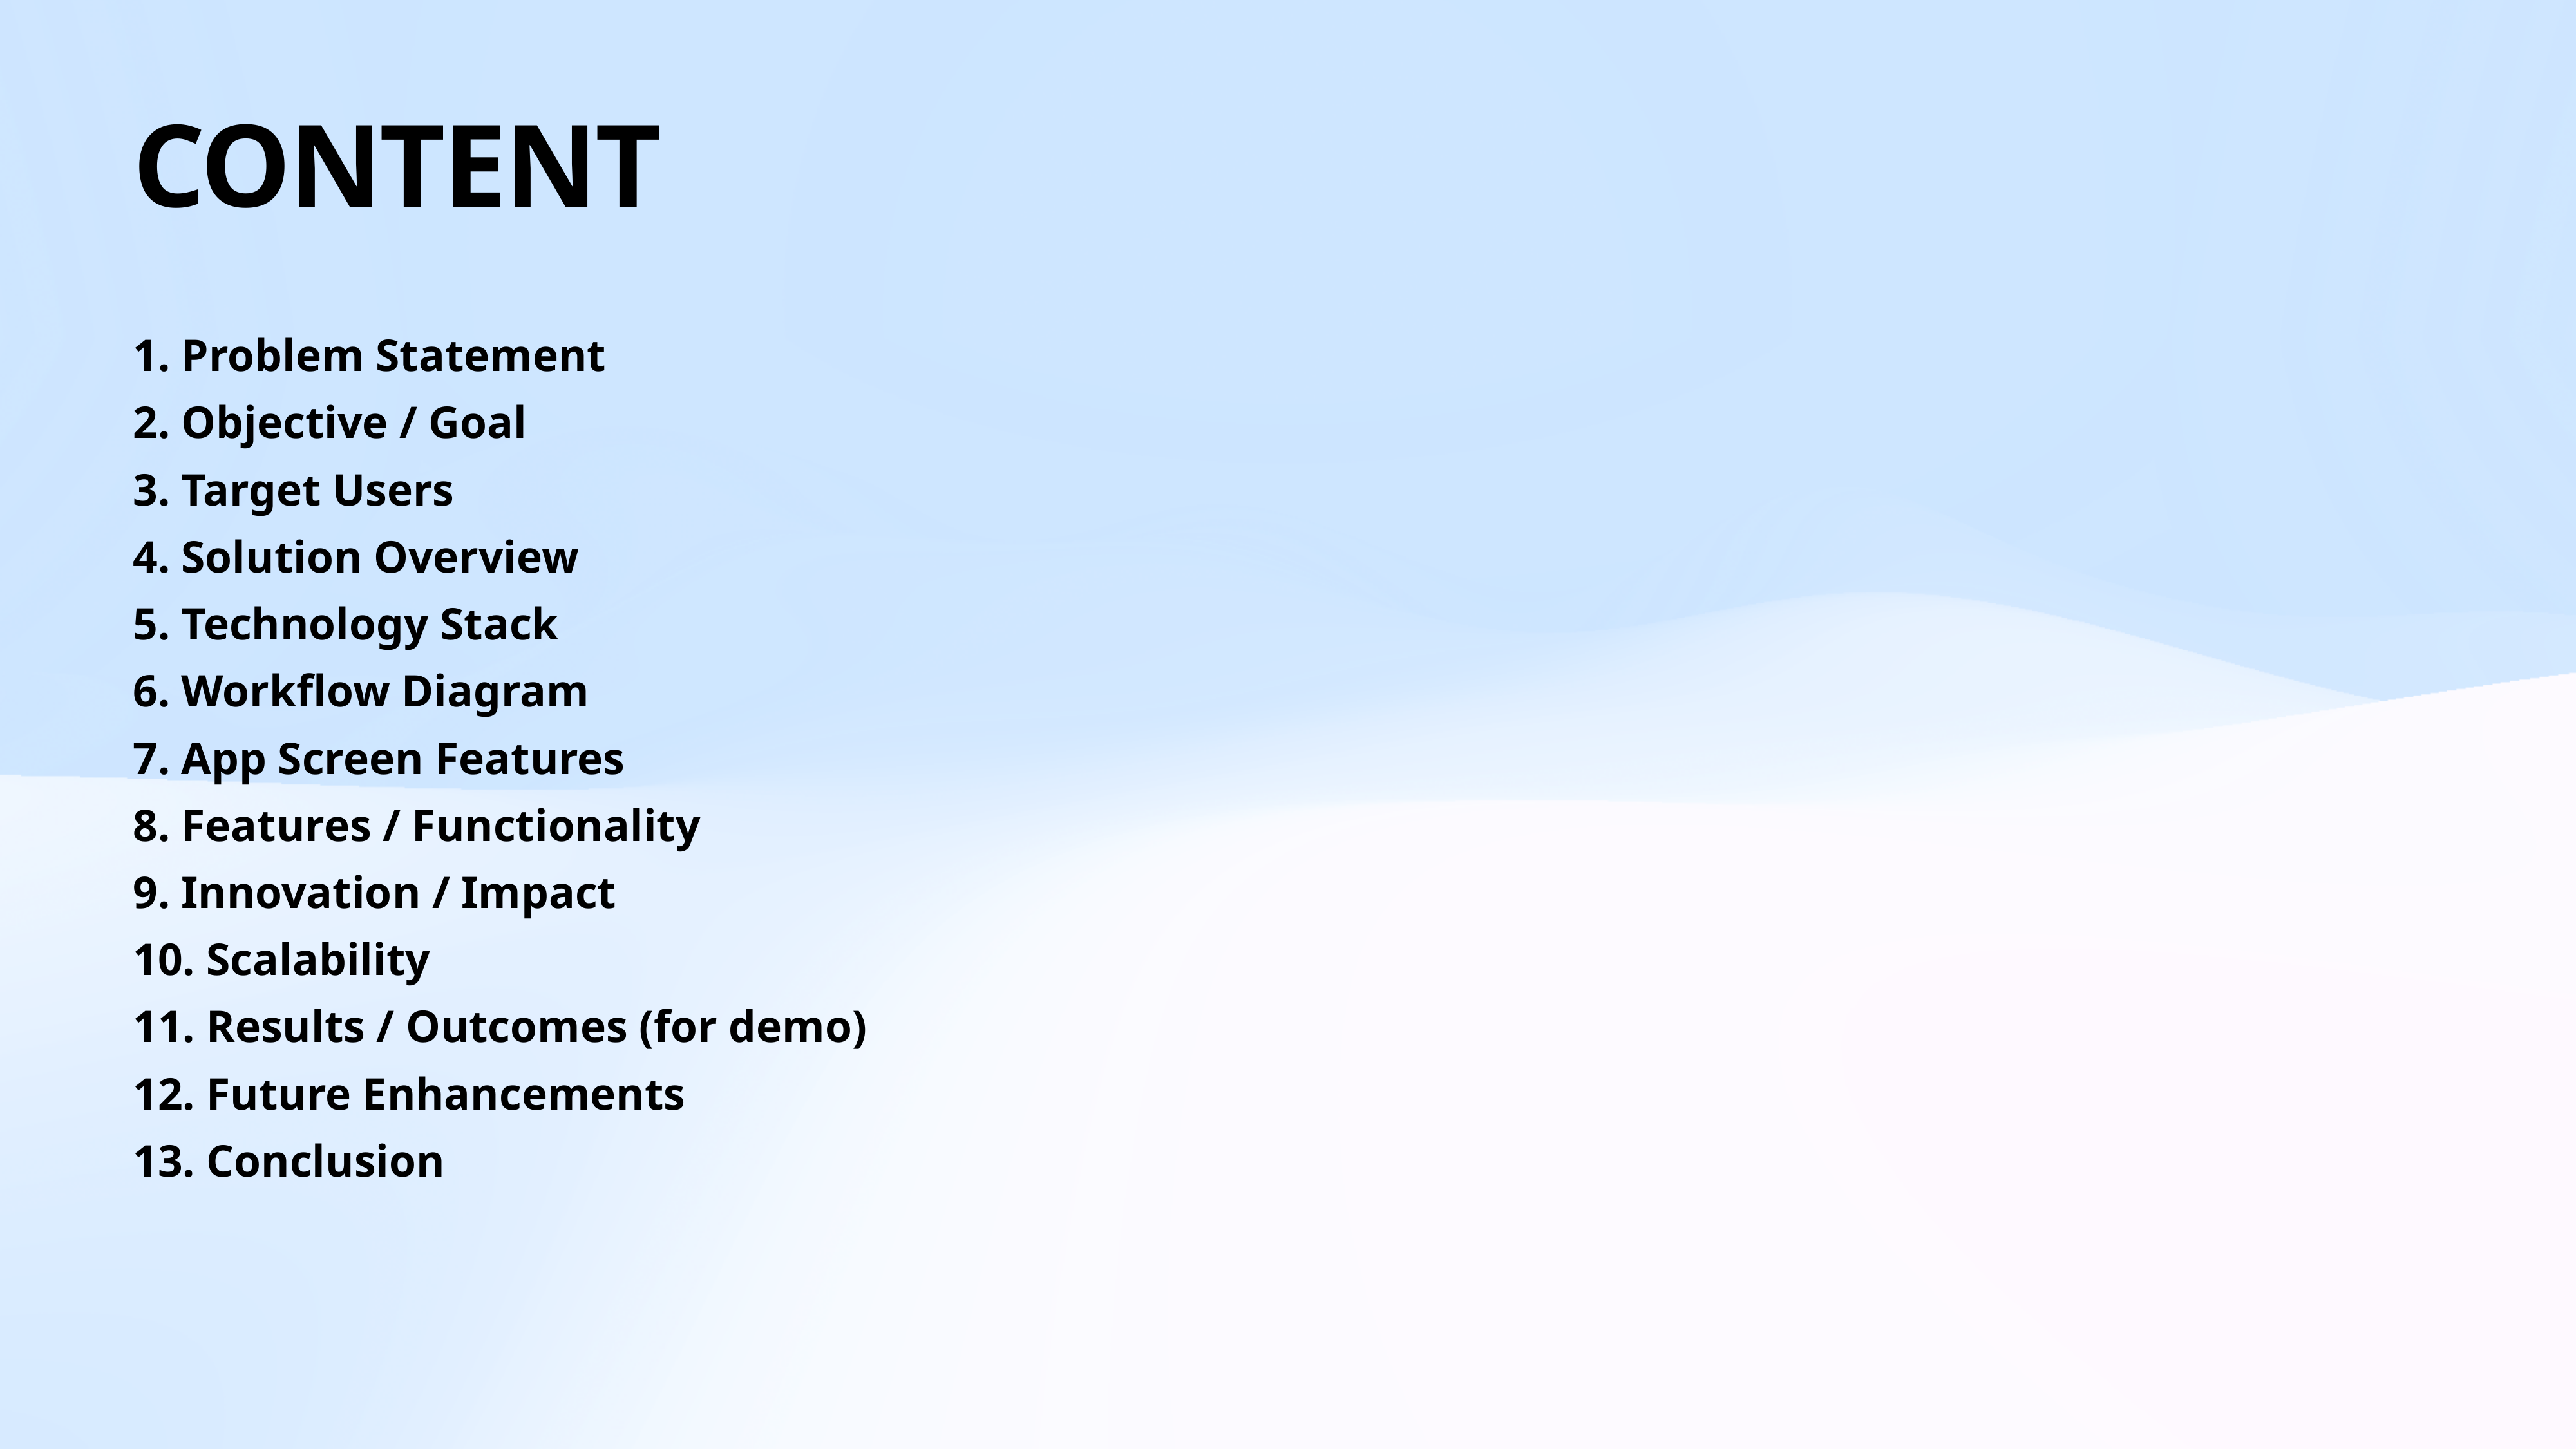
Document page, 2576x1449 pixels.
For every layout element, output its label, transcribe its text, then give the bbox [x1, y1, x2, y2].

picture [0, 0, 2576, 1449]
list 1. Problem Statement 2. Objective / Goal 3. Target Users 4. Solution Overview 5. Technology Stack 6. Workflow Diagram 7. App Screen Features 8. Features / Functionality 9. Innovation / Impact 10. Scalability 11. Results / Outcomes (for demo) 12. Future Enhancements 13. Conclusion [127, 321, 2449, 1195]
title CONTENT [127, 113, 2449, 266]
